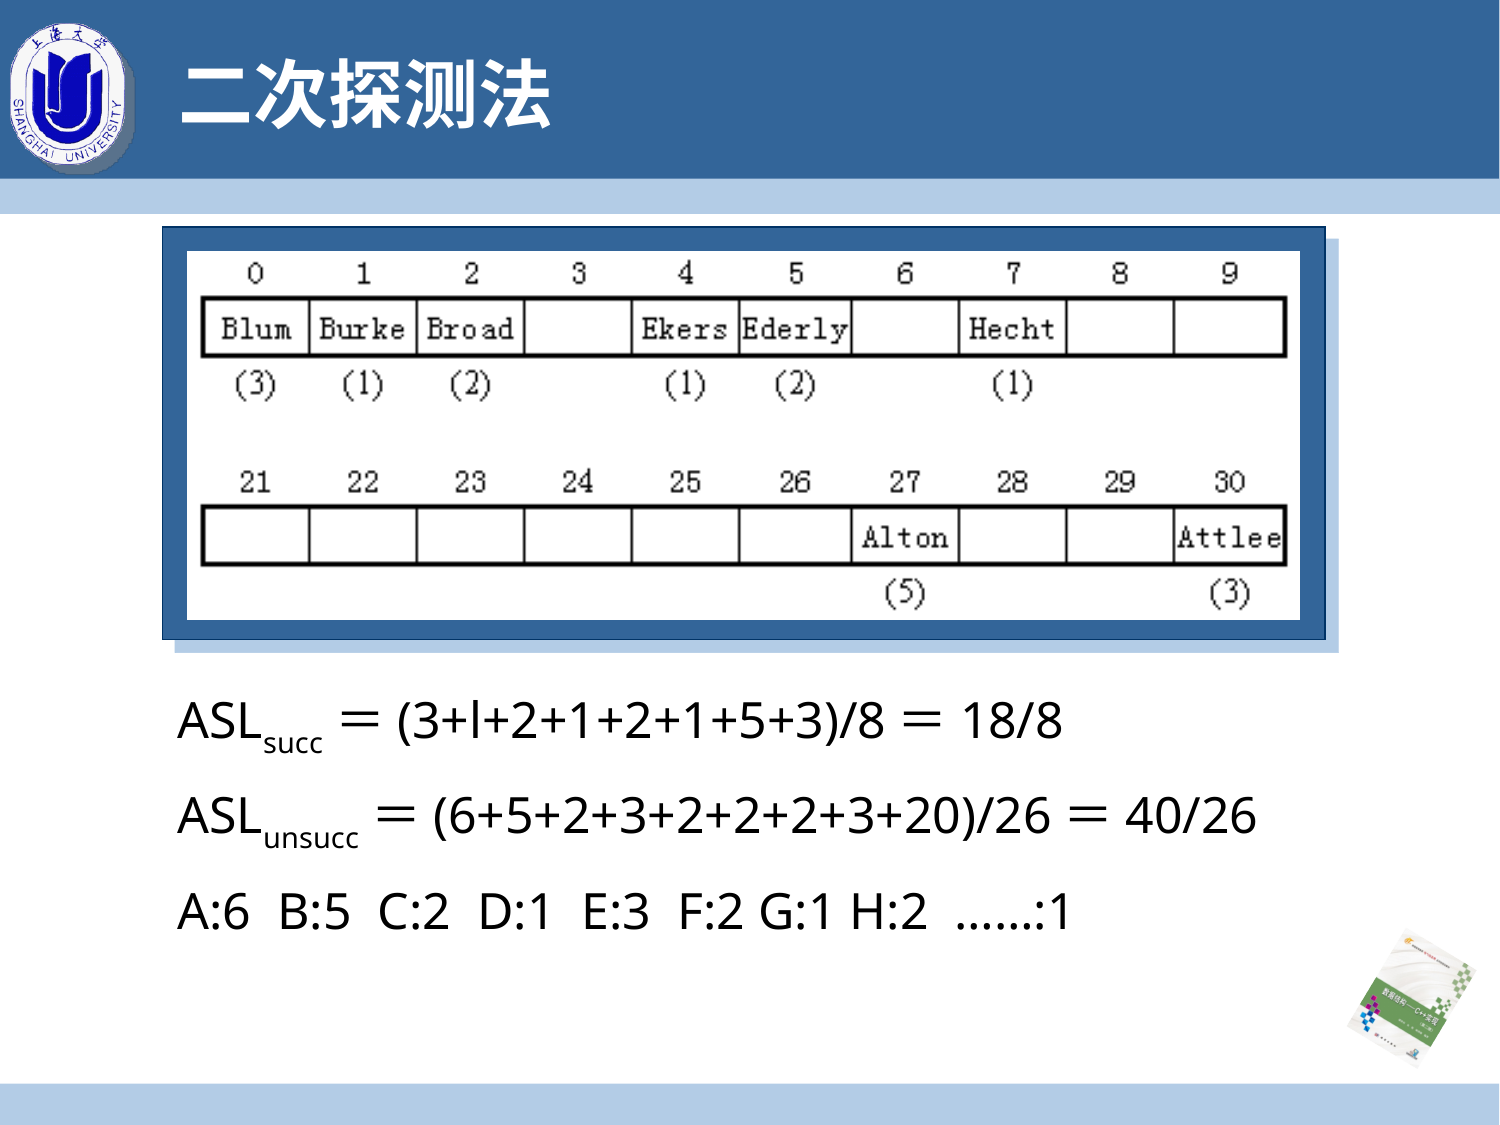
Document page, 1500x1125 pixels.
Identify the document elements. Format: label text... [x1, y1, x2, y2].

text_box ASLsucc＝(3+l+2+1+2+1+5+3)/8＝18/8 ASLunsucc＝(6+5+2+3+2+2+2+3+20)/26＝40/26 A:6 B:5 C:2 D:1 E:3 F:2 G:1 H:2 ……:1 [162, 680, 1313, 947]
picture [1347, 928, 1476, 1068]
picture [4, 17, 128, 176]
title 二次探测法 [163, 23, 1436, 161]
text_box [162, 226, 1326, 640]
